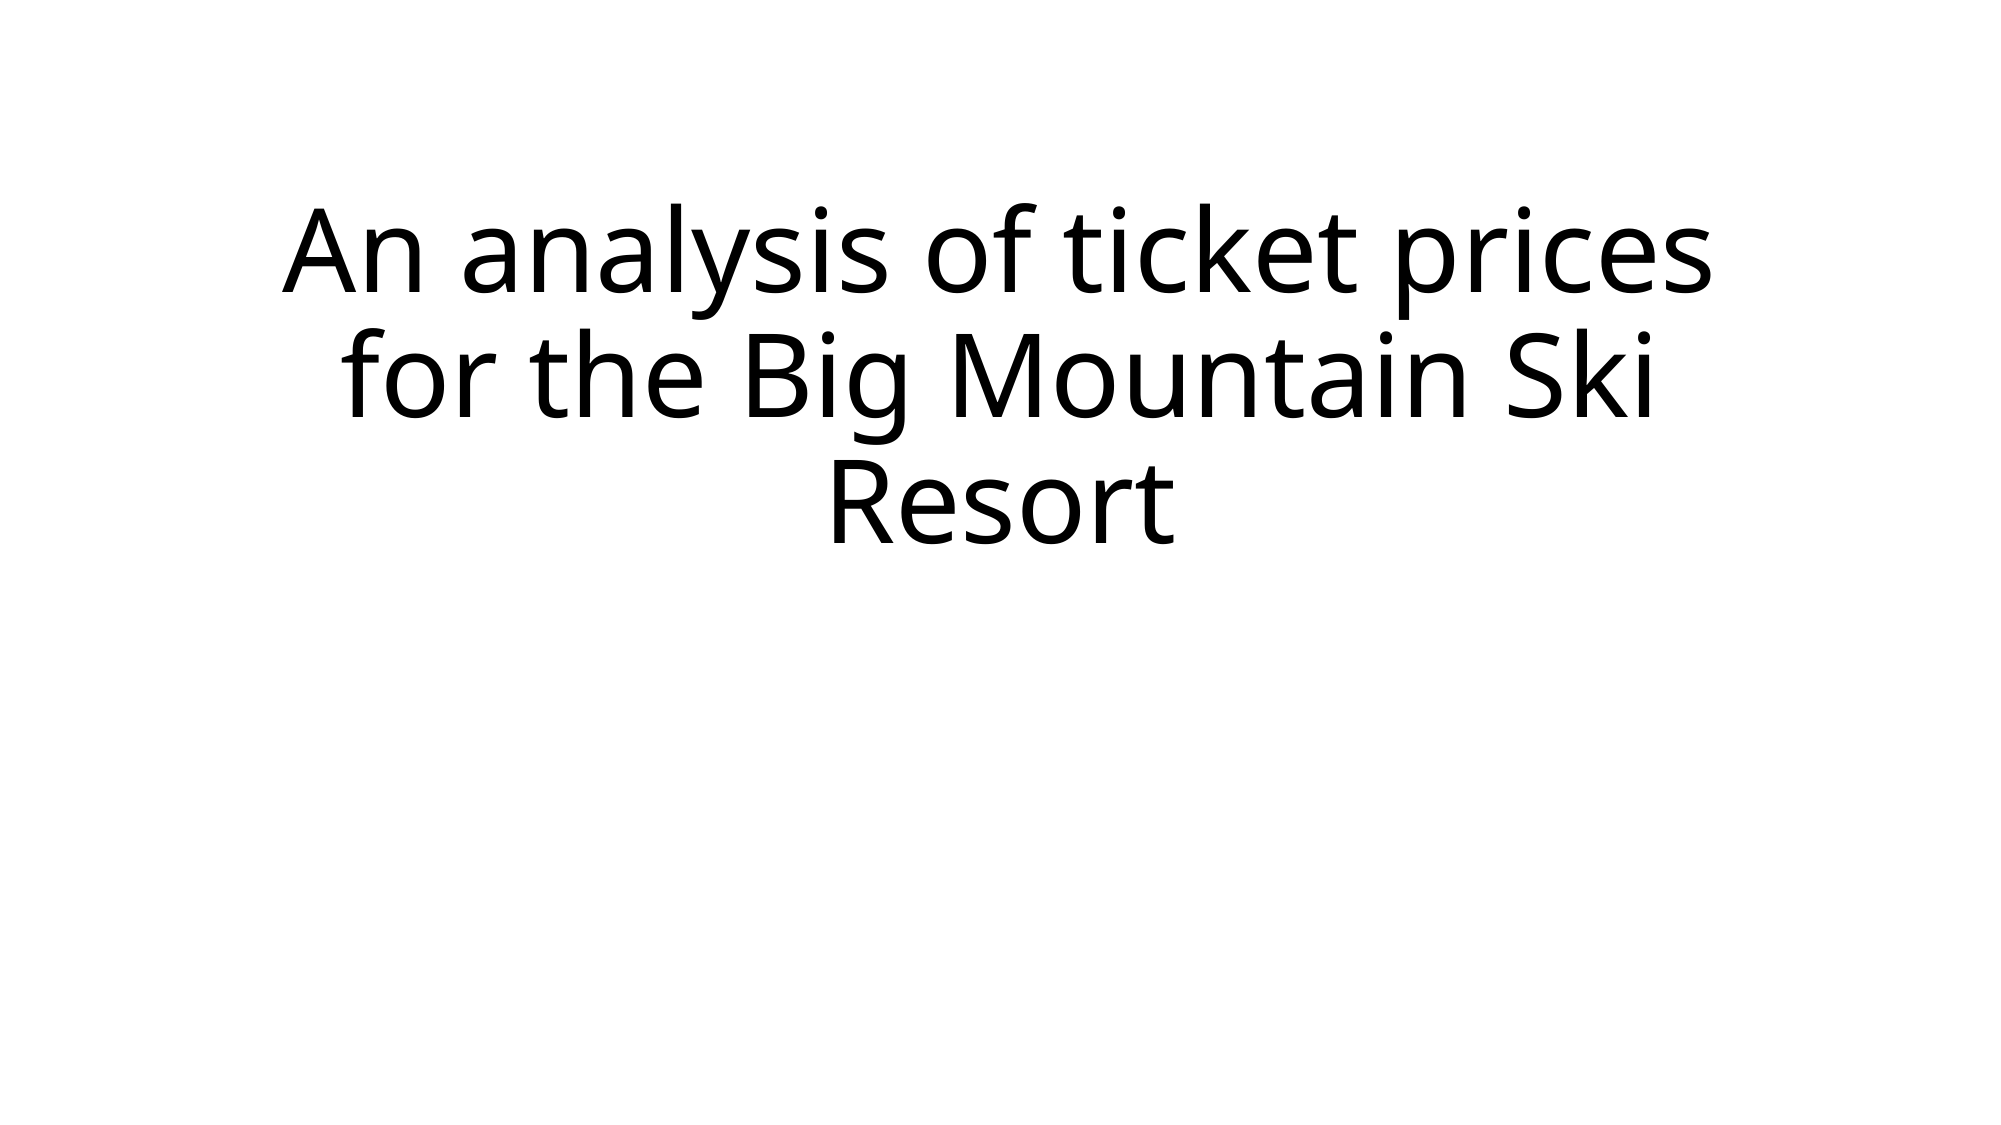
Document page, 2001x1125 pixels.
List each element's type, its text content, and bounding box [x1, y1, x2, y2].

title An analysis of ticket prices for the Big Mountain Ski Resort [249, 184, 1750, 576]
